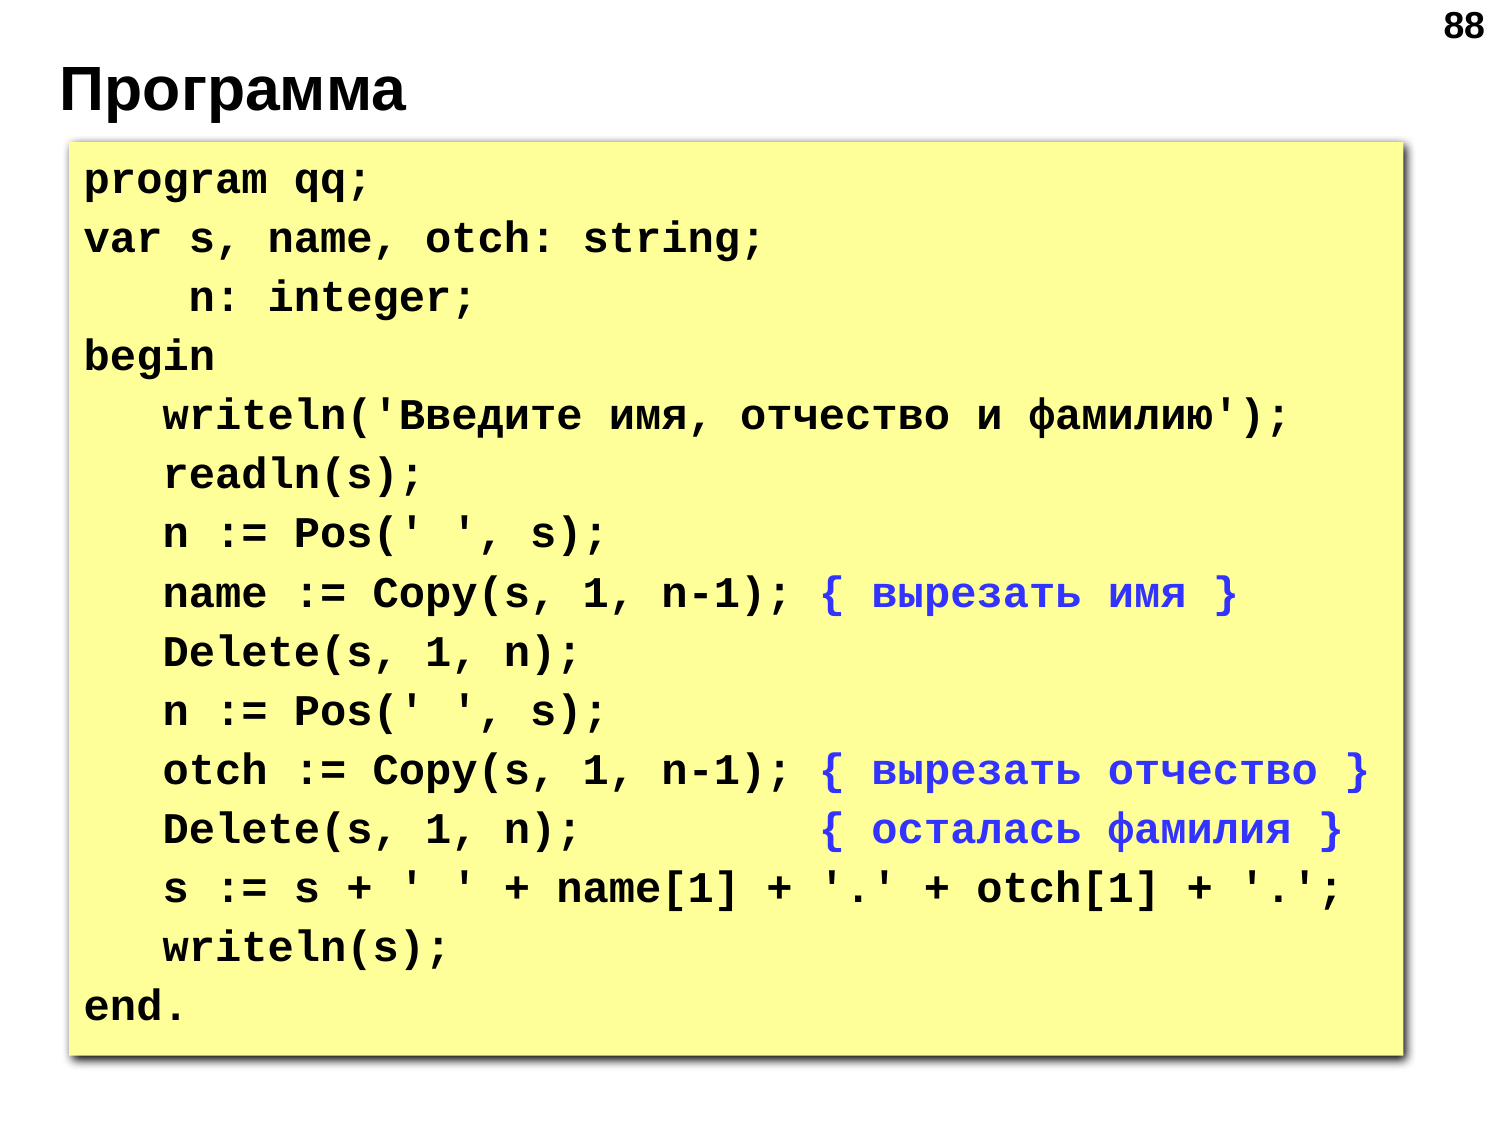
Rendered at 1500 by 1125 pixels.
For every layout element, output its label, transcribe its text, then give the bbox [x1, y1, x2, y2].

text_box program qq; var s, name, otch: string; n: integer; begin writeln('Введите имя, отчество и фамилию'); readln(s); n := Pos(' ', s); name := Copy(s, 1, n-1); { вырезать имя } Delete(s, 1, n); n := Pos(' ', s); otch := Copy(s, 1, n-1); { вырезать отчество } Delete(s, 1, n); { осталась фамилия } s := s + ' ' + name[1] + '.' + otch[1] + '.'; writeln(s); end. [69, 142, 1404, 1056]
text_box ‹#› [1149, 0, 1500, 51]
title Программа [44, 41, 1500, 130]
